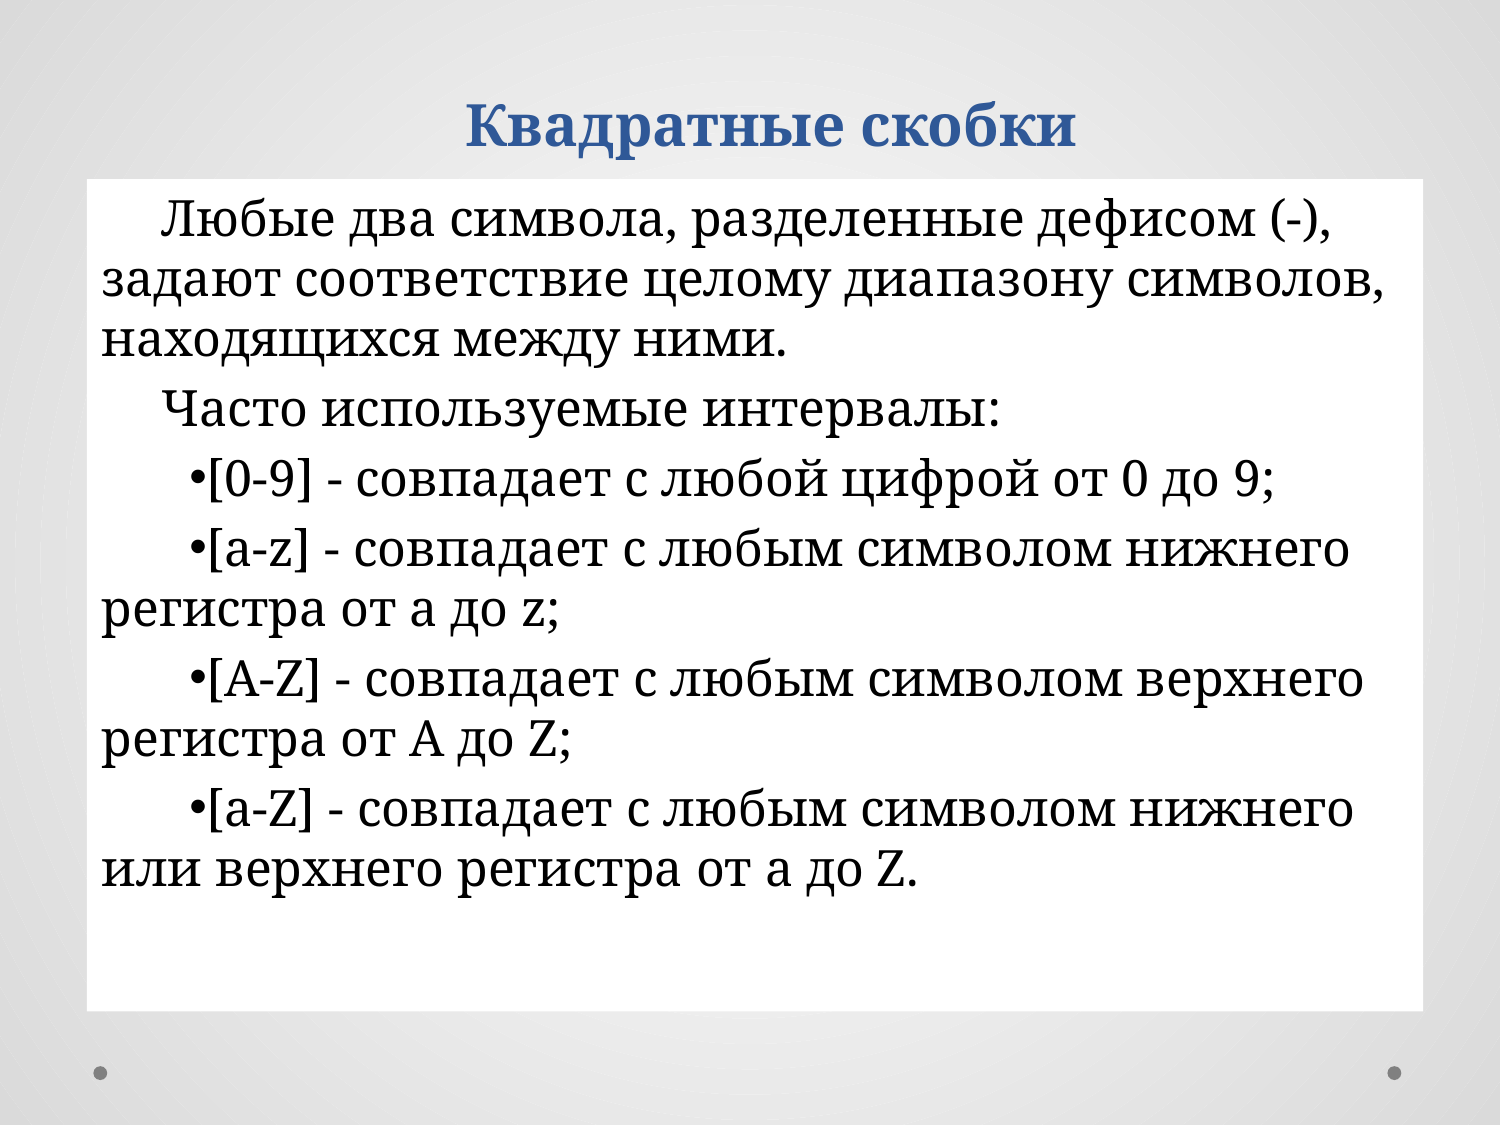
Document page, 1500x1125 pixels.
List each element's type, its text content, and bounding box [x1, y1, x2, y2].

text_box Квадратные скобки [118, 80, 1424, 166]
text_box Любые два символа, разделенные дефисом (-), задают соответствие целому диапазону символов, находящихся между ними. Часто используемые интервалы: [0-9] - совпадает с любой цифрой от 0 до 9; [a-z] - совпадает с любым символом нижнего регистра от а до z; [A-Z] - совпадает с любым символом верхнего регистра от А до Z; [a-Z] - совпадает с любым символом нижнего или верхнего регистра от а до Z. [86, 179, 1424, 1012]
